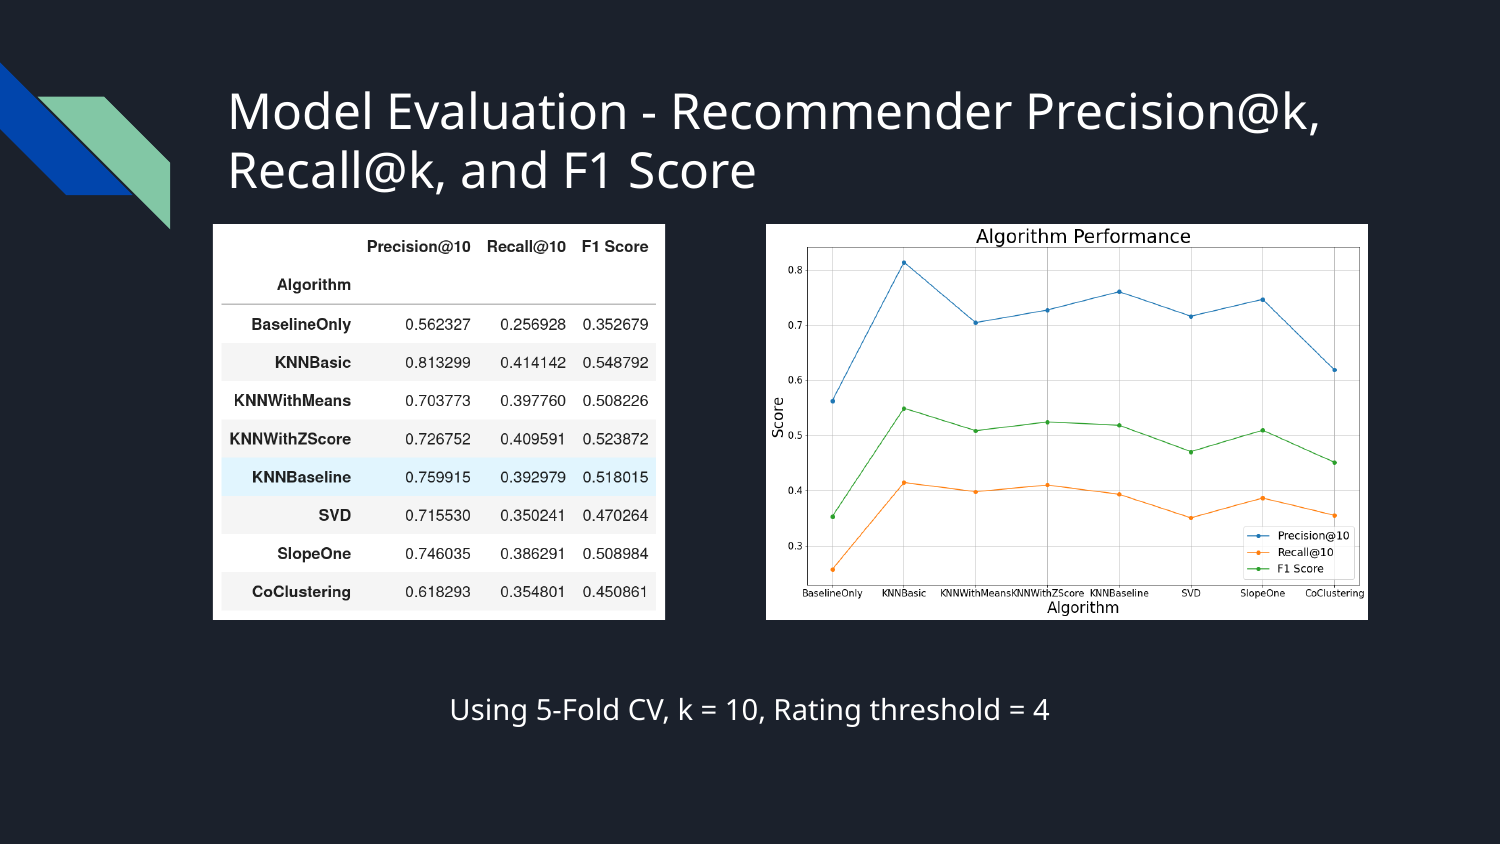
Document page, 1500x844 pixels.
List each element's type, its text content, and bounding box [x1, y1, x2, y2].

picture [212, 224, 666, 620]
text_box Using 5-Fold CV, k = 10, Rating threshold = 4 [426, 676, 1074, 742]
title Model Evaluation - Recommender Precision@k, Recall@k, and F1 Score [212, 64, 1368, 215]
picture [766, 224, 1368, 620]
